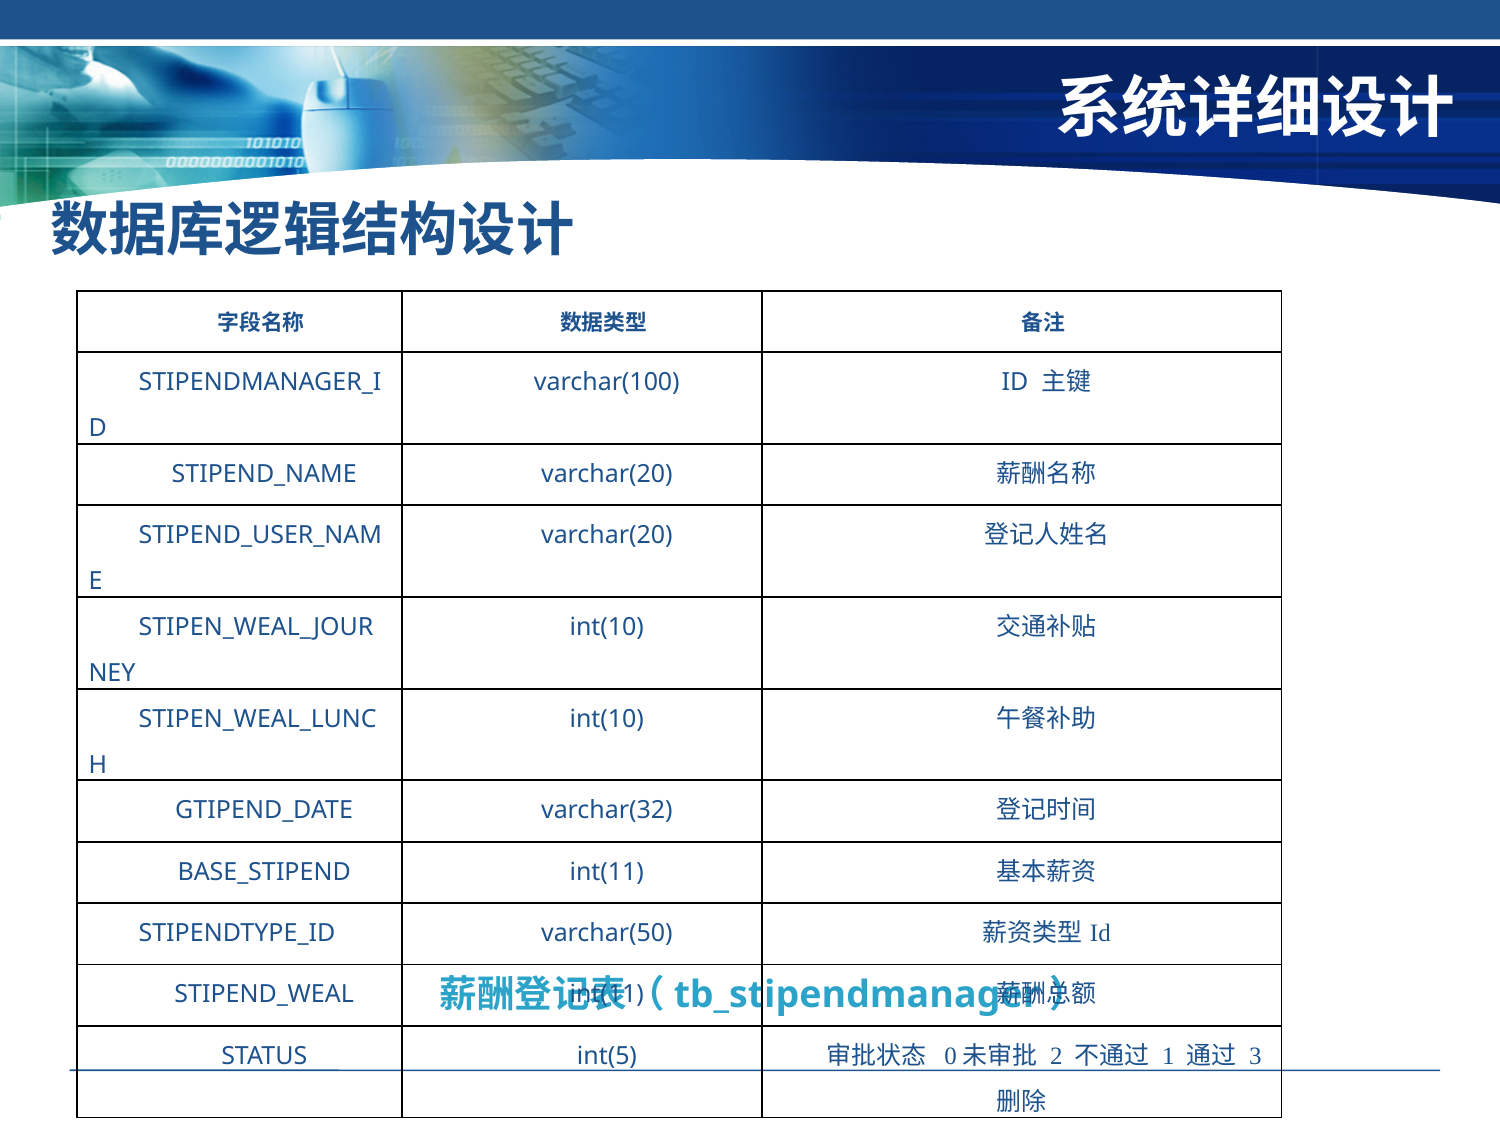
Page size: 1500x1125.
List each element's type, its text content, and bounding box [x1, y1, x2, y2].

table_cell varchar(32) [403, 781, 761, 841]
table_cell STIPEN_WEAL_LUNCH [78, 690, 401, 779]
table_header 数据类型 [403, 292, 761, 351]
table_cell STIPENDTYPE_ID [78, 904, 401, 964]
table_cell ID 主键 [763, 353, 1281, 443]
title 系统详细设计 [182, 54, 1471, 155]
table_cell 审批状态 0未审批 2 不通过 1 通过 3删除 [763, 1027, 1281, 1117]
table_cell int(10) [403, 598, 761, 688]
table_cell STIPEN_WEAL_JOURNEY [78, 598, 401, 688]
table_cell STIPEND_NAME [78, 445, 401, 504]
table_cell STIPENDMANAGER_ID [78, 353, 401, 443]
list 数据库逻辑结构设计 薪酬登记表（tb_stipendmanager） [34, 184, 1500, 1091]
table_cell varchar(50) [403, 904, 761, 964]
table_cell int(5) [403, 1027, 761, 1117]
table_header 字段名称 [78, 292, 401, 351]
table_cell 基本薪资 [763, 843, 1281, 902]
table_cell 登记人姓名 [763, 506, 1281, 596]
table_cell int(11) [403, 965, 761, 1025]
table_cell 薪酬总额 [763, 965, 1281, 1025]
table_cell 登记时间 [763, 781, 1281, 841]
table_cell BASE_STIPEND [78, 843, 401, 902]
table_cell 交通补贴 [763, 598, 1281, 688]
table_cell int(11) [403, 843, 761, 902]
table_cell 薪酬名称 [763, 445, 1281, 504]
table_cell STATUS [78, 1027, 401, 1117]
picture [0, 46, 1500, 206]
table_header 备注 [763, 292, 1281, 351]
table_cell STIPEND_WEAL [78, 965, 401, 1025]
table_cell STIPEND_USER_NAME [78, 506, 401, 596]
table_cell varchar(20) [403, 445, 761, 504]
table_cell 薪资类型Id [763, 904, 1281, 964]
table_cell varchar(20) [403, 506, 761, 596]
table_cell varchar(100) [403, 353, 761, 443]
table_cell 午餐补助 [763, 690, 1281, 779]
table_cell int(10) [403, 690, 761, 779]
table_cell GTIPEND_DATE [78, 781, 401, 841]
